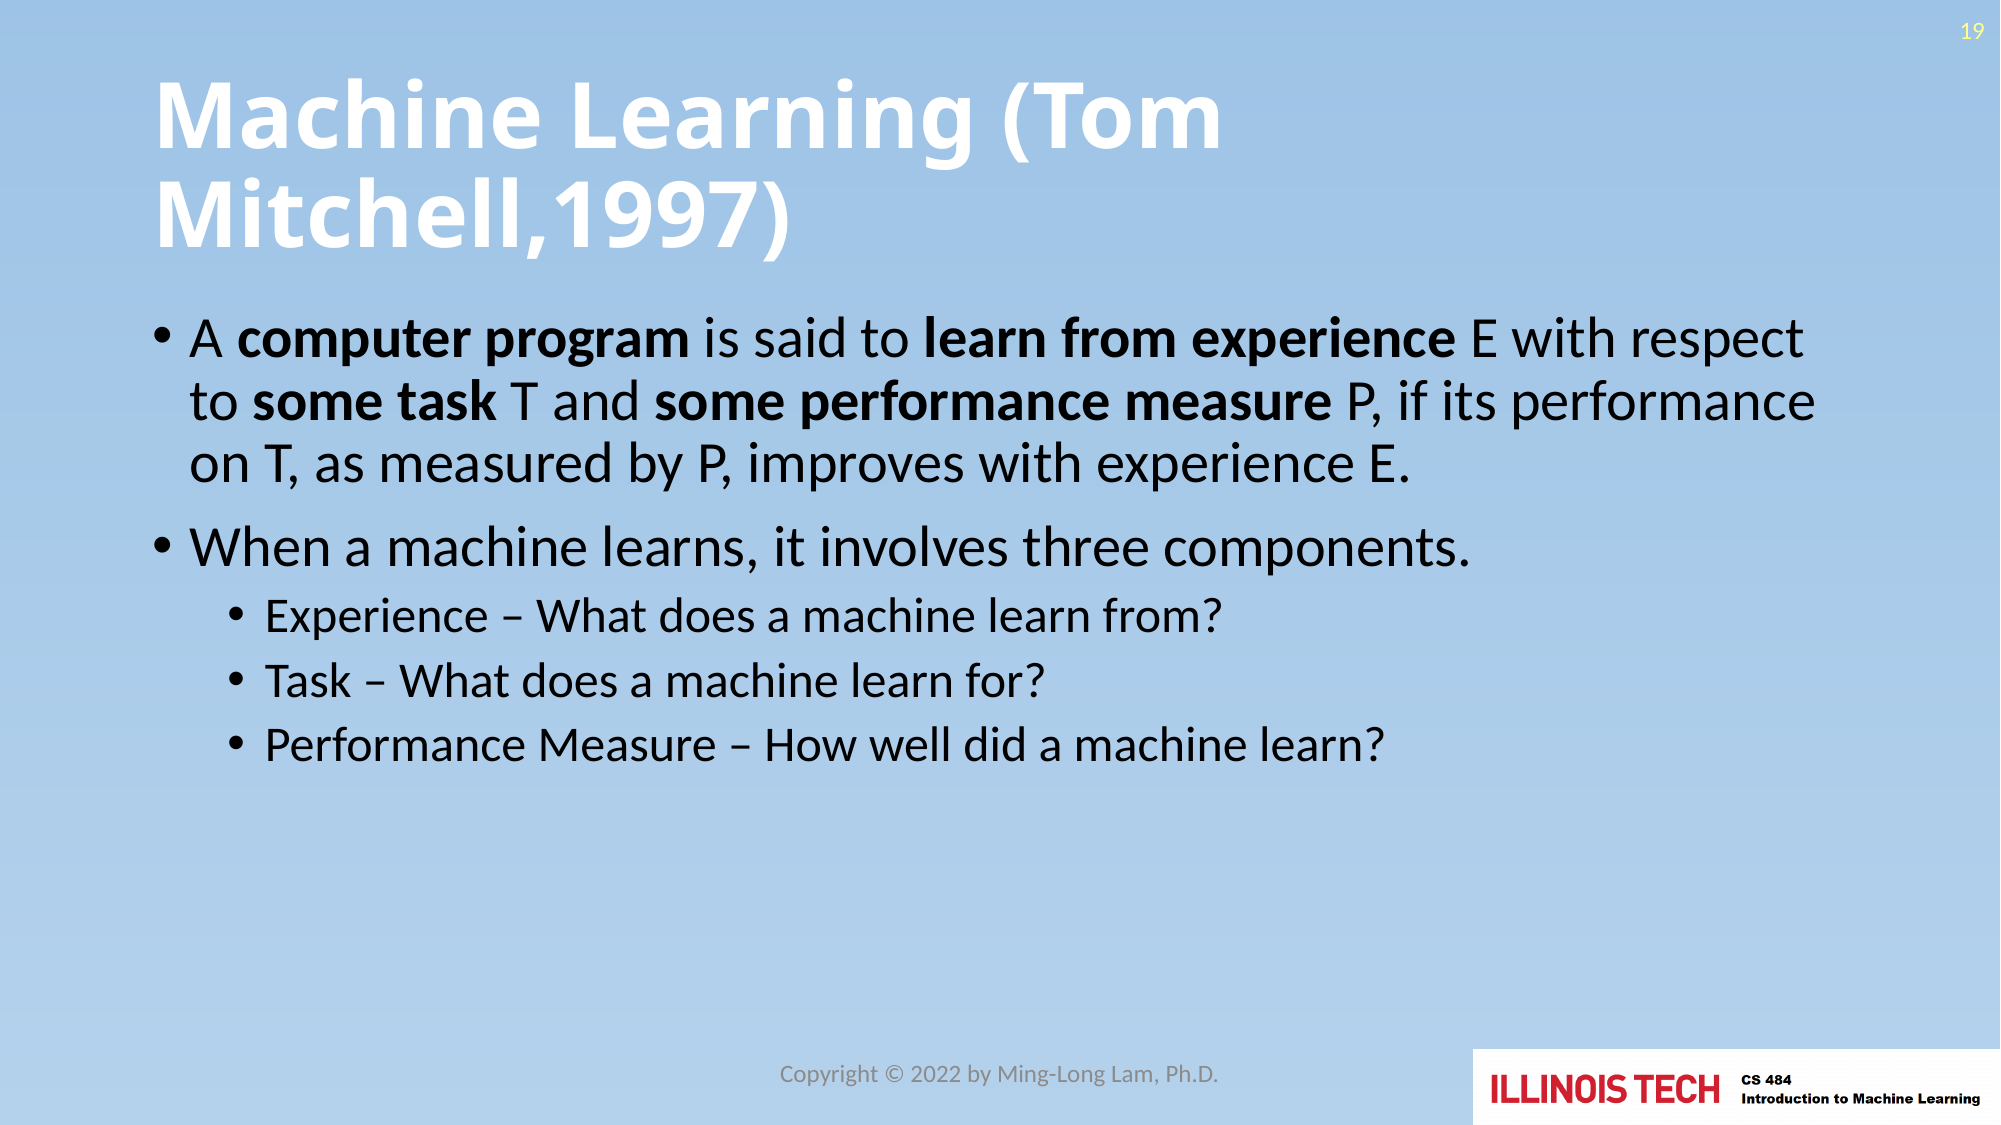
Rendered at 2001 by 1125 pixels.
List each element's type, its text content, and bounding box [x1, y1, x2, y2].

slide_number 19 [1550, 0, 2000, 60]
title Machine Learning (Tom Mitchell,1997) [137, 59, 1863, 278]
footer Copyright © 2022 by Ming-Long Lam, Ph.D. [662, 1042, 1338, 1103]
list A computer program is said to learn from experience E with respect to some task T and some performance measure P, if its performance on T, as measured by P, improves with experience E. When a machine learns, it involves three components. Experience – What does a machine learn from? Task – What does a machine learn for? Performance Measure – How well did a machine learn? [137, 299, 1863, 1014]
picture [1473, 1049, 2000, 1125]
